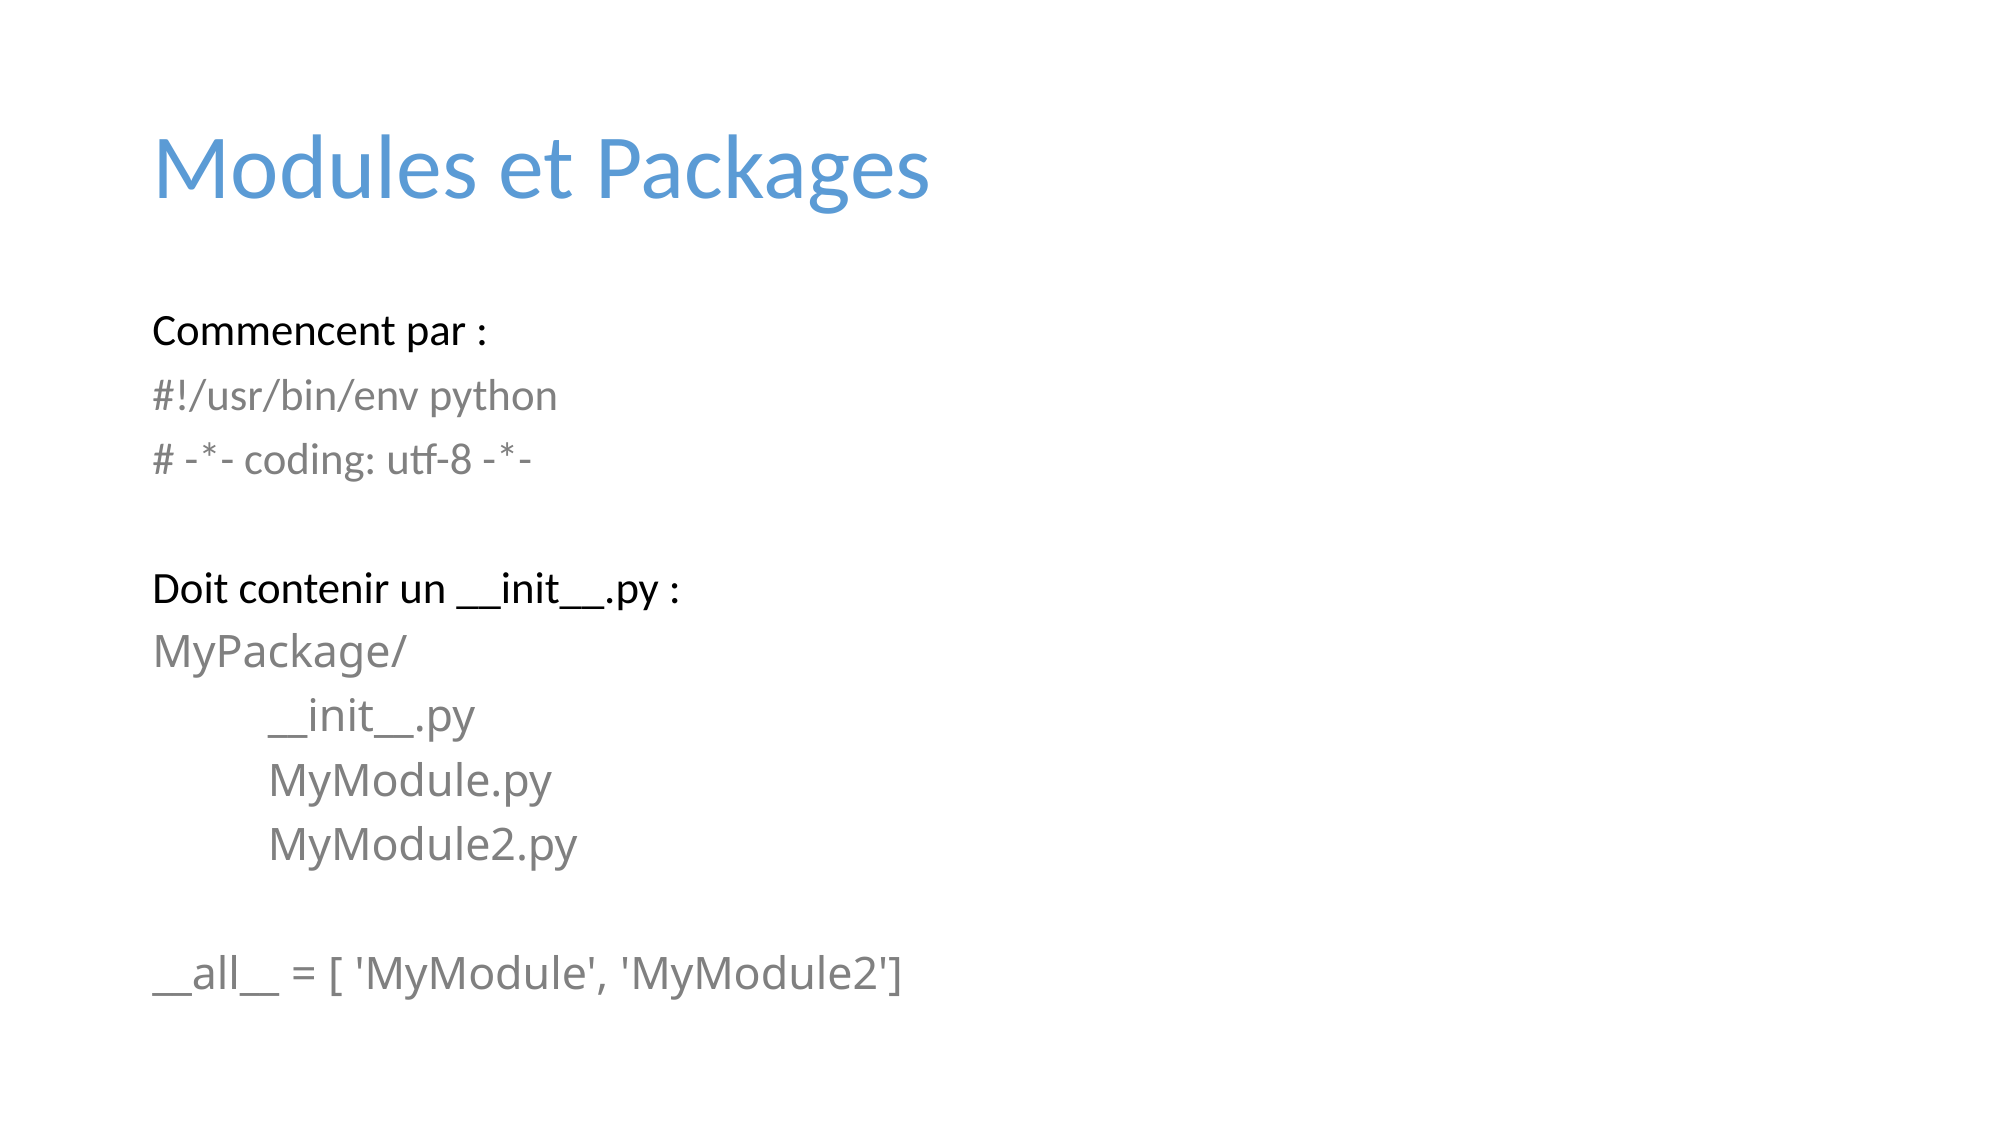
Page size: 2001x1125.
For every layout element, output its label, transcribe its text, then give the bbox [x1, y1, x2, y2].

list Commencent par : #!/usr/bin/env python # -*- coding: utf-8 -*- Doit contenir un __init__.py : MyPackage/ __init__.py MyModule.py MyModule2.py __all__ = [ 'MyModule', 'MyModule2'] [137, 299, 1863, 1014]
title Modules et Packages [137, 59, 1863, 278]
